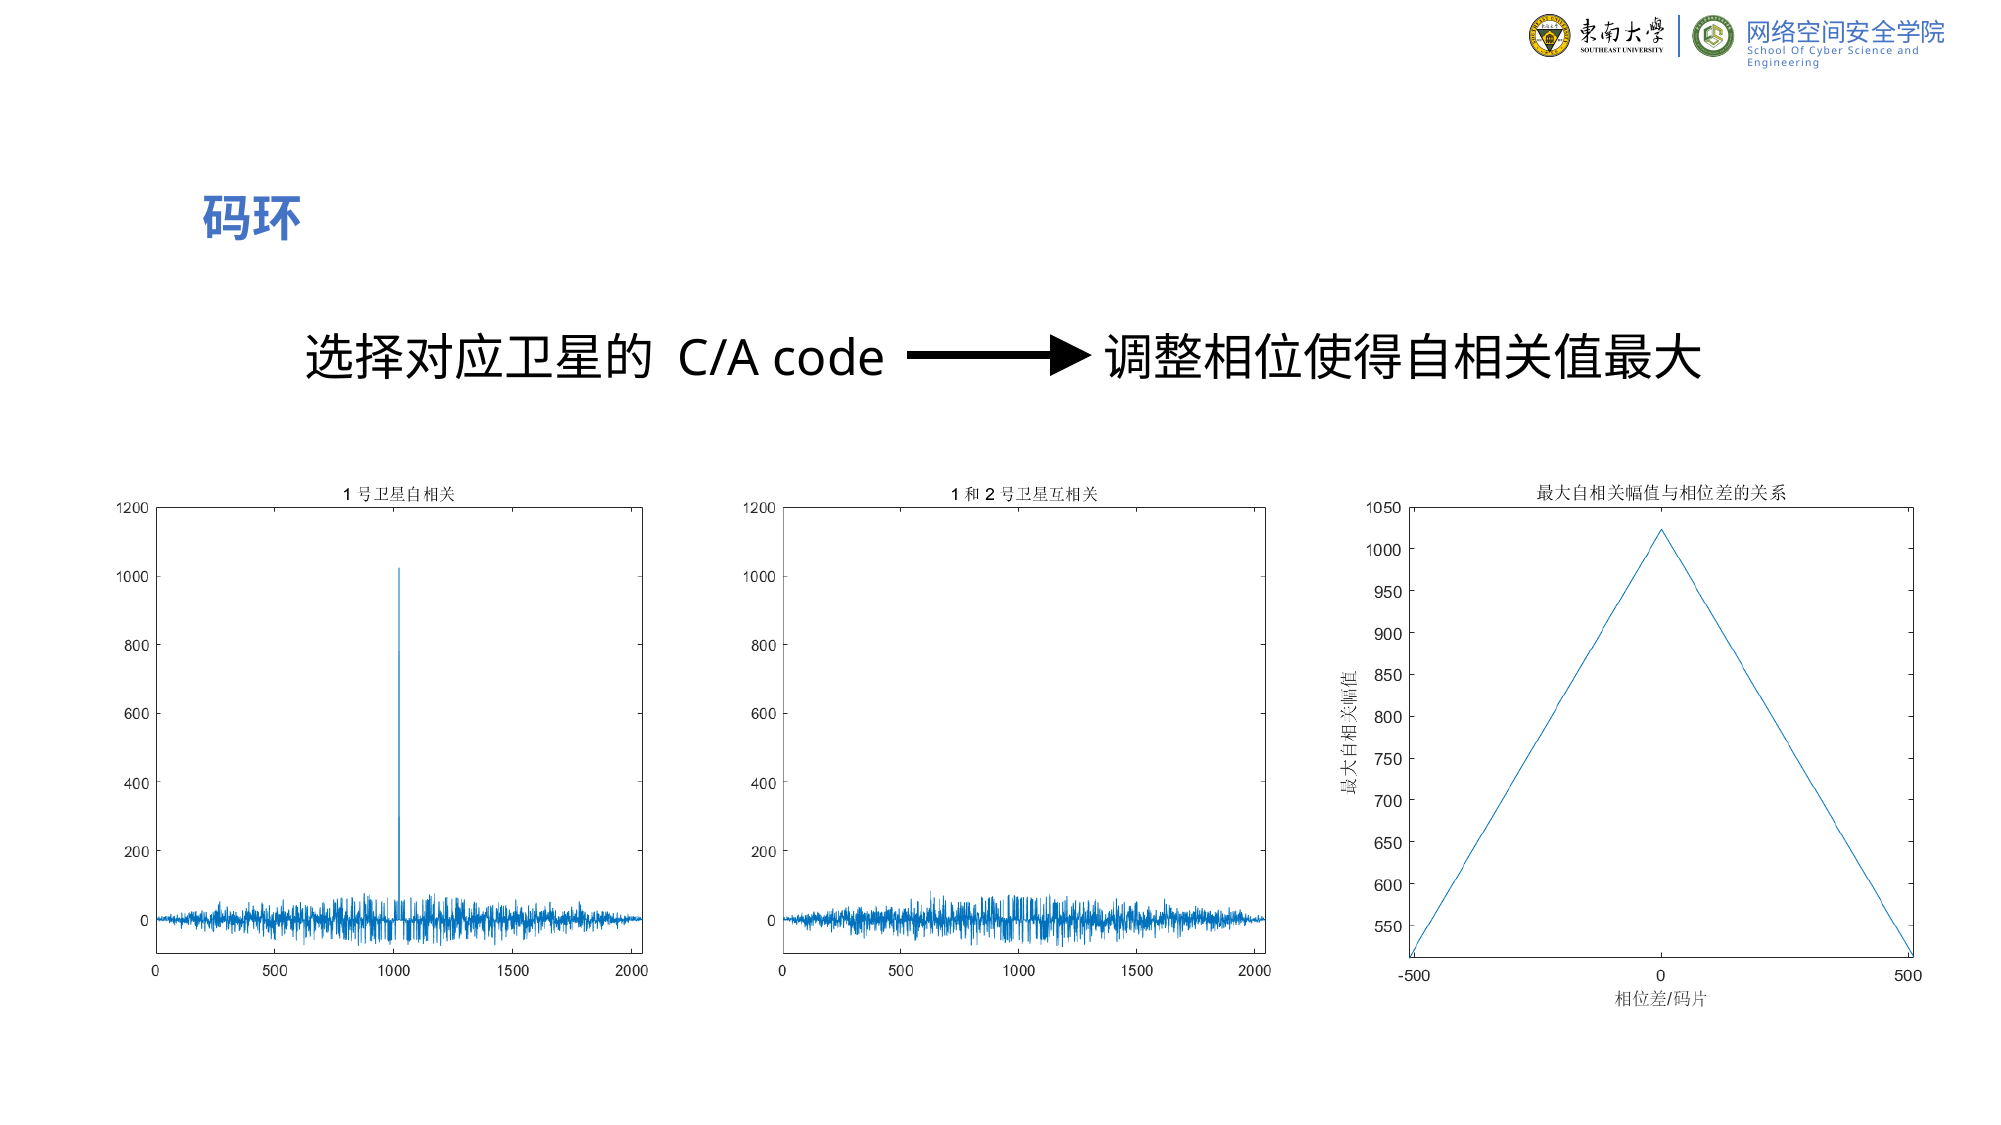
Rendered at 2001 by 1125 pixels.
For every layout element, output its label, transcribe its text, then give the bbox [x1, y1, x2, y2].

text_box 调整相位使得自相关值最大 [1077, 312, 1729, 398]
picture [1529, 14, 1664, 57]
text_box 选择对应卫星的 C/A code [269, 312, 922, 398]
text_box 码环 [187, 178, 1175, 254]
picture [74, 465, 1976, 1019]
picture [1692, 14, 1735, 57]
